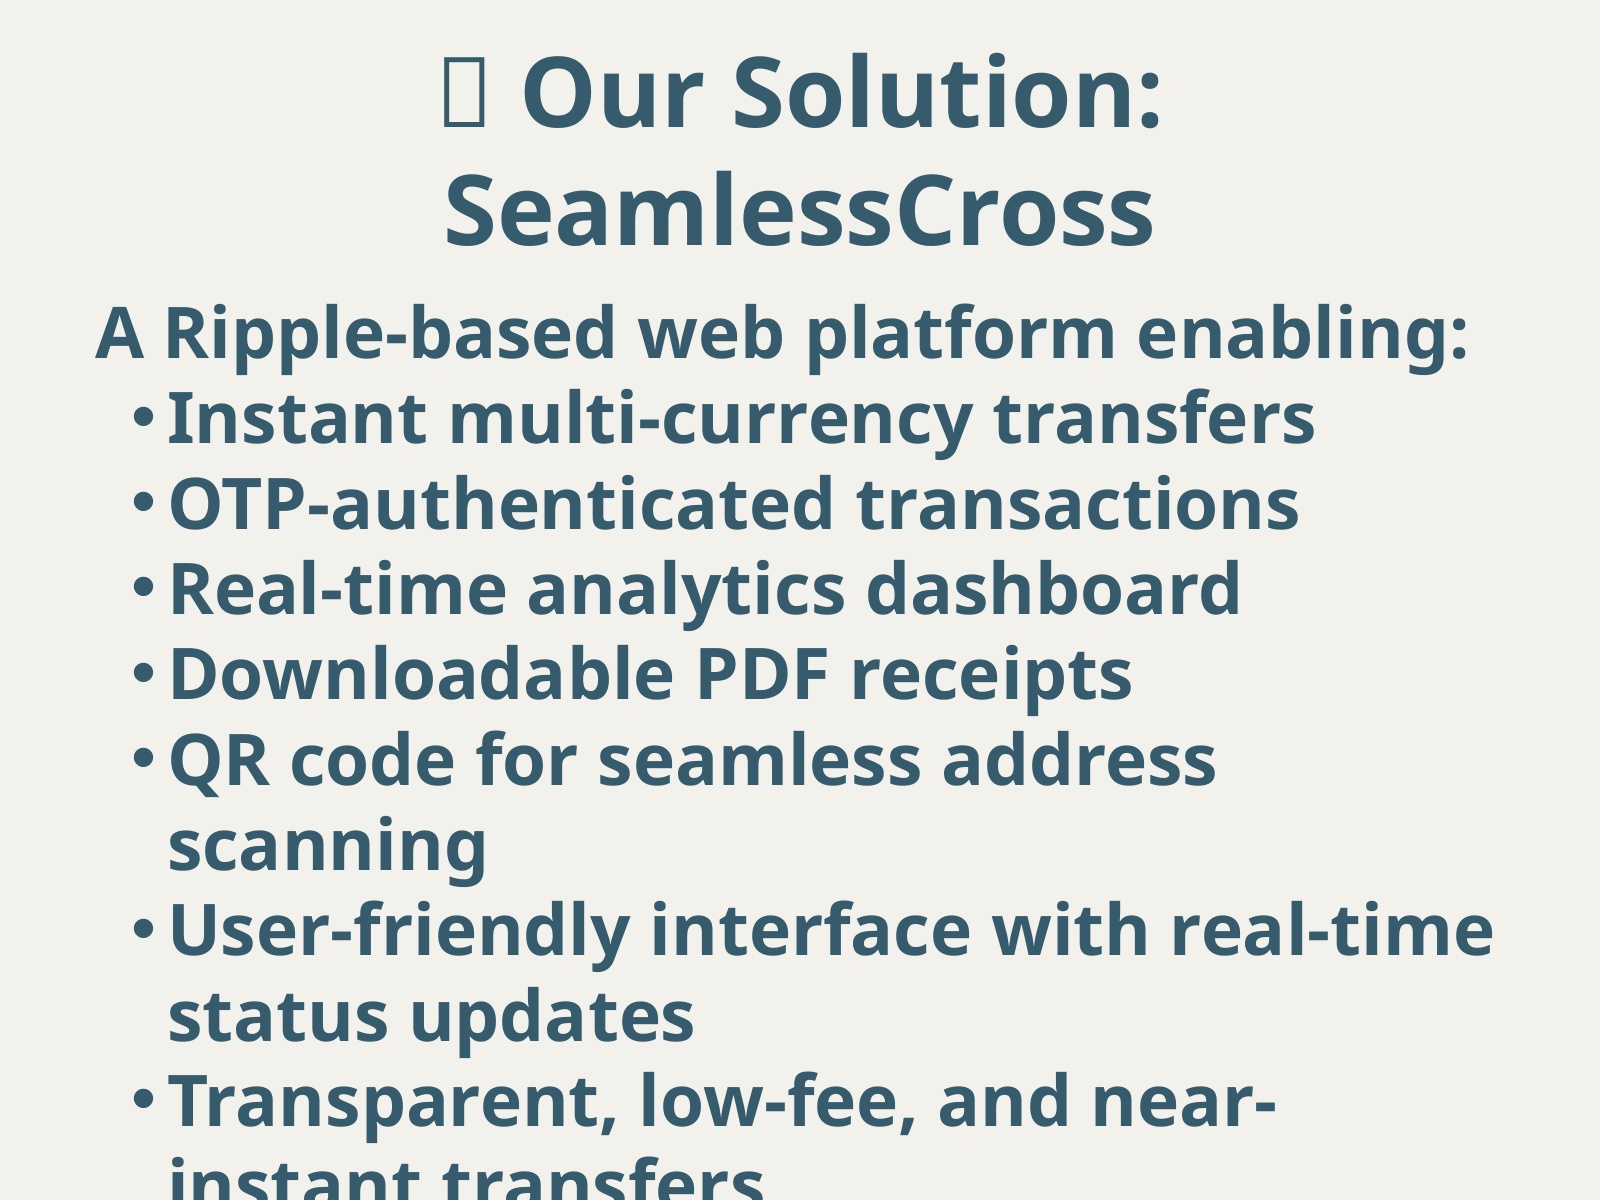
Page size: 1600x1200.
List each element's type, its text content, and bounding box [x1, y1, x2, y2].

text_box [79, 47, 1521, 249]
text_box A Ripple-based web platform enabling: Instant multi-currency transfers OTP-authenticated transactions Real-time analytics dashboard Downloadable PDF receipts QR code for seamless address scanning User-friendly interface with real-time status updates Transparent, low-fee, and near-instant transfers [94, 287, 1505, 1200]
